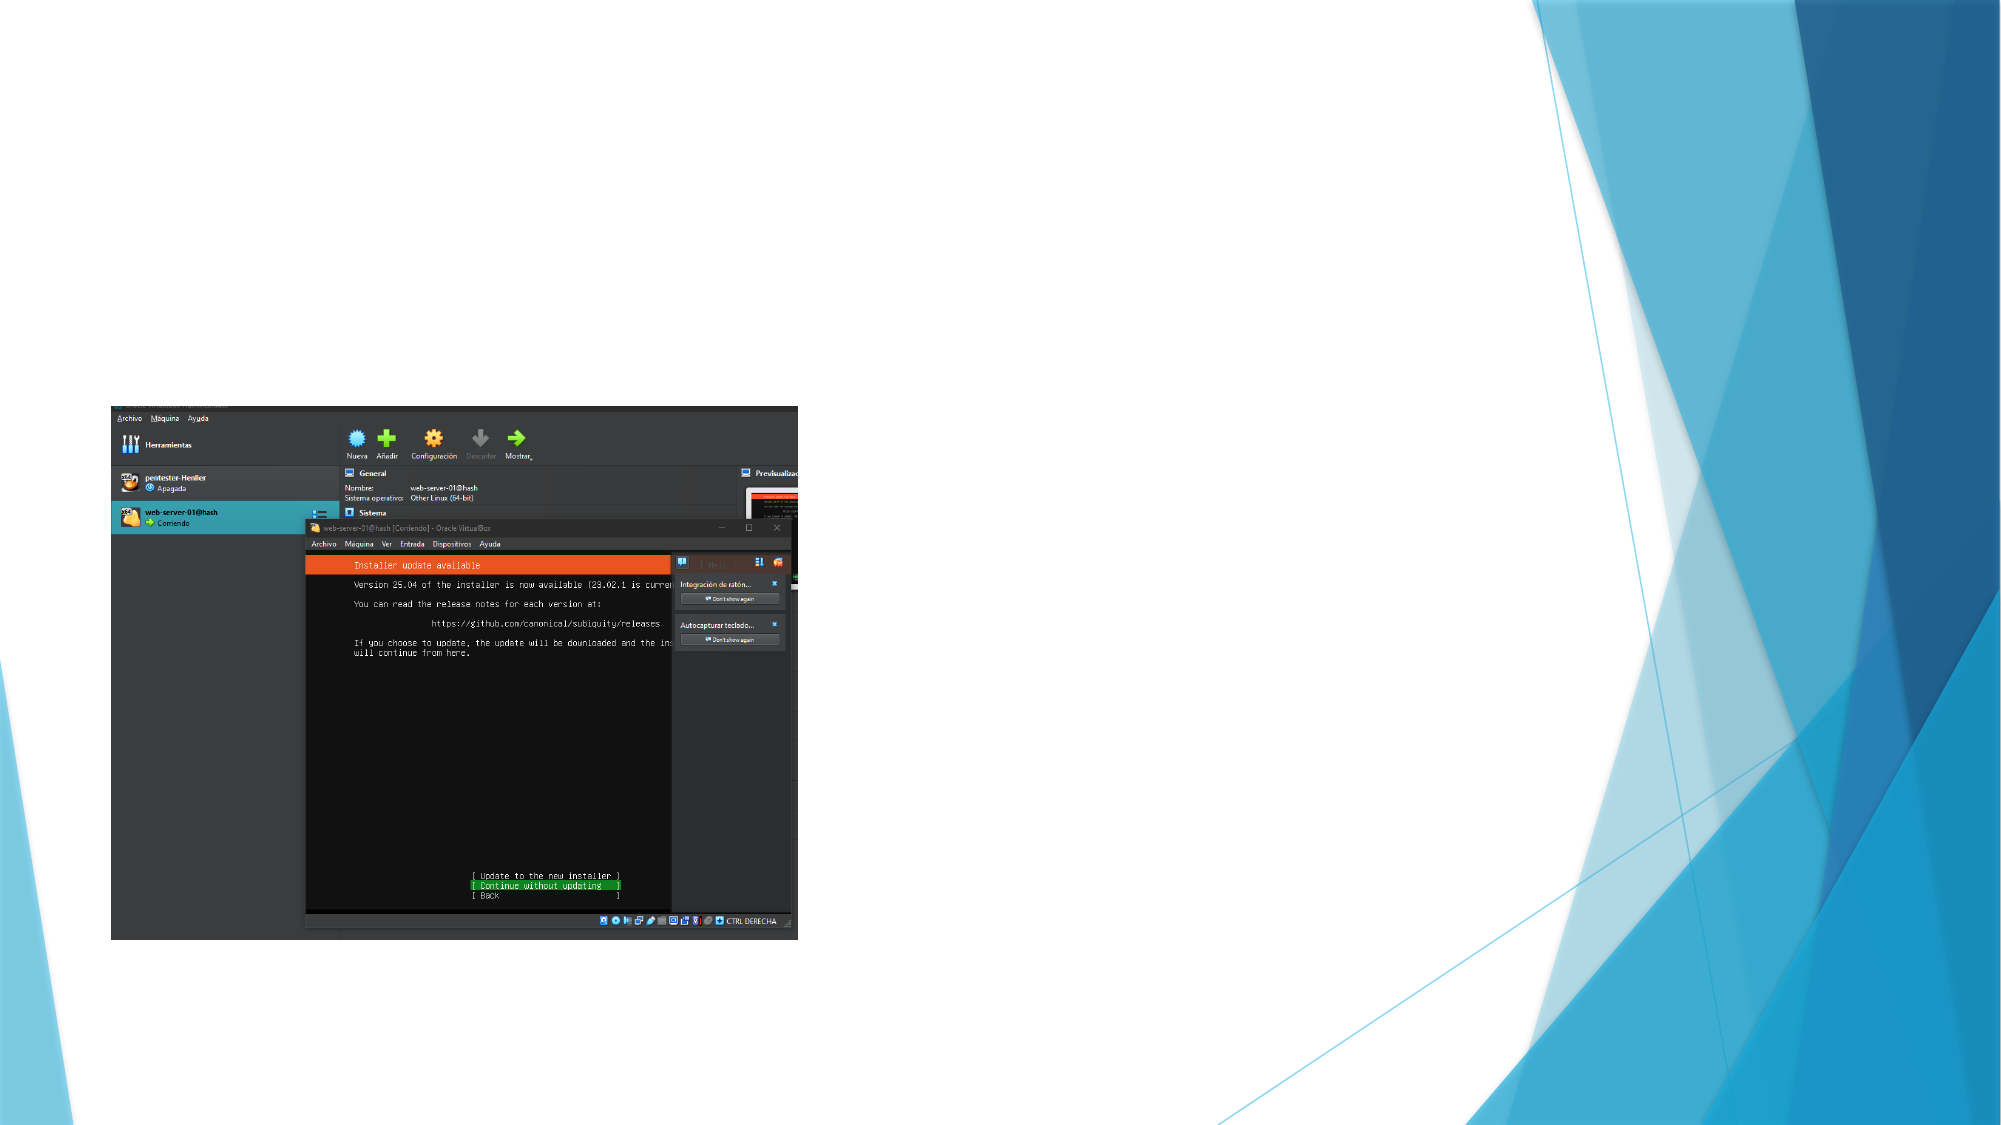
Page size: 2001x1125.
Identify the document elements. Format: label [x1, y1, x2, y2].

list [928, 377, 1615, 1014]
list [110, 405, 798, 940]
